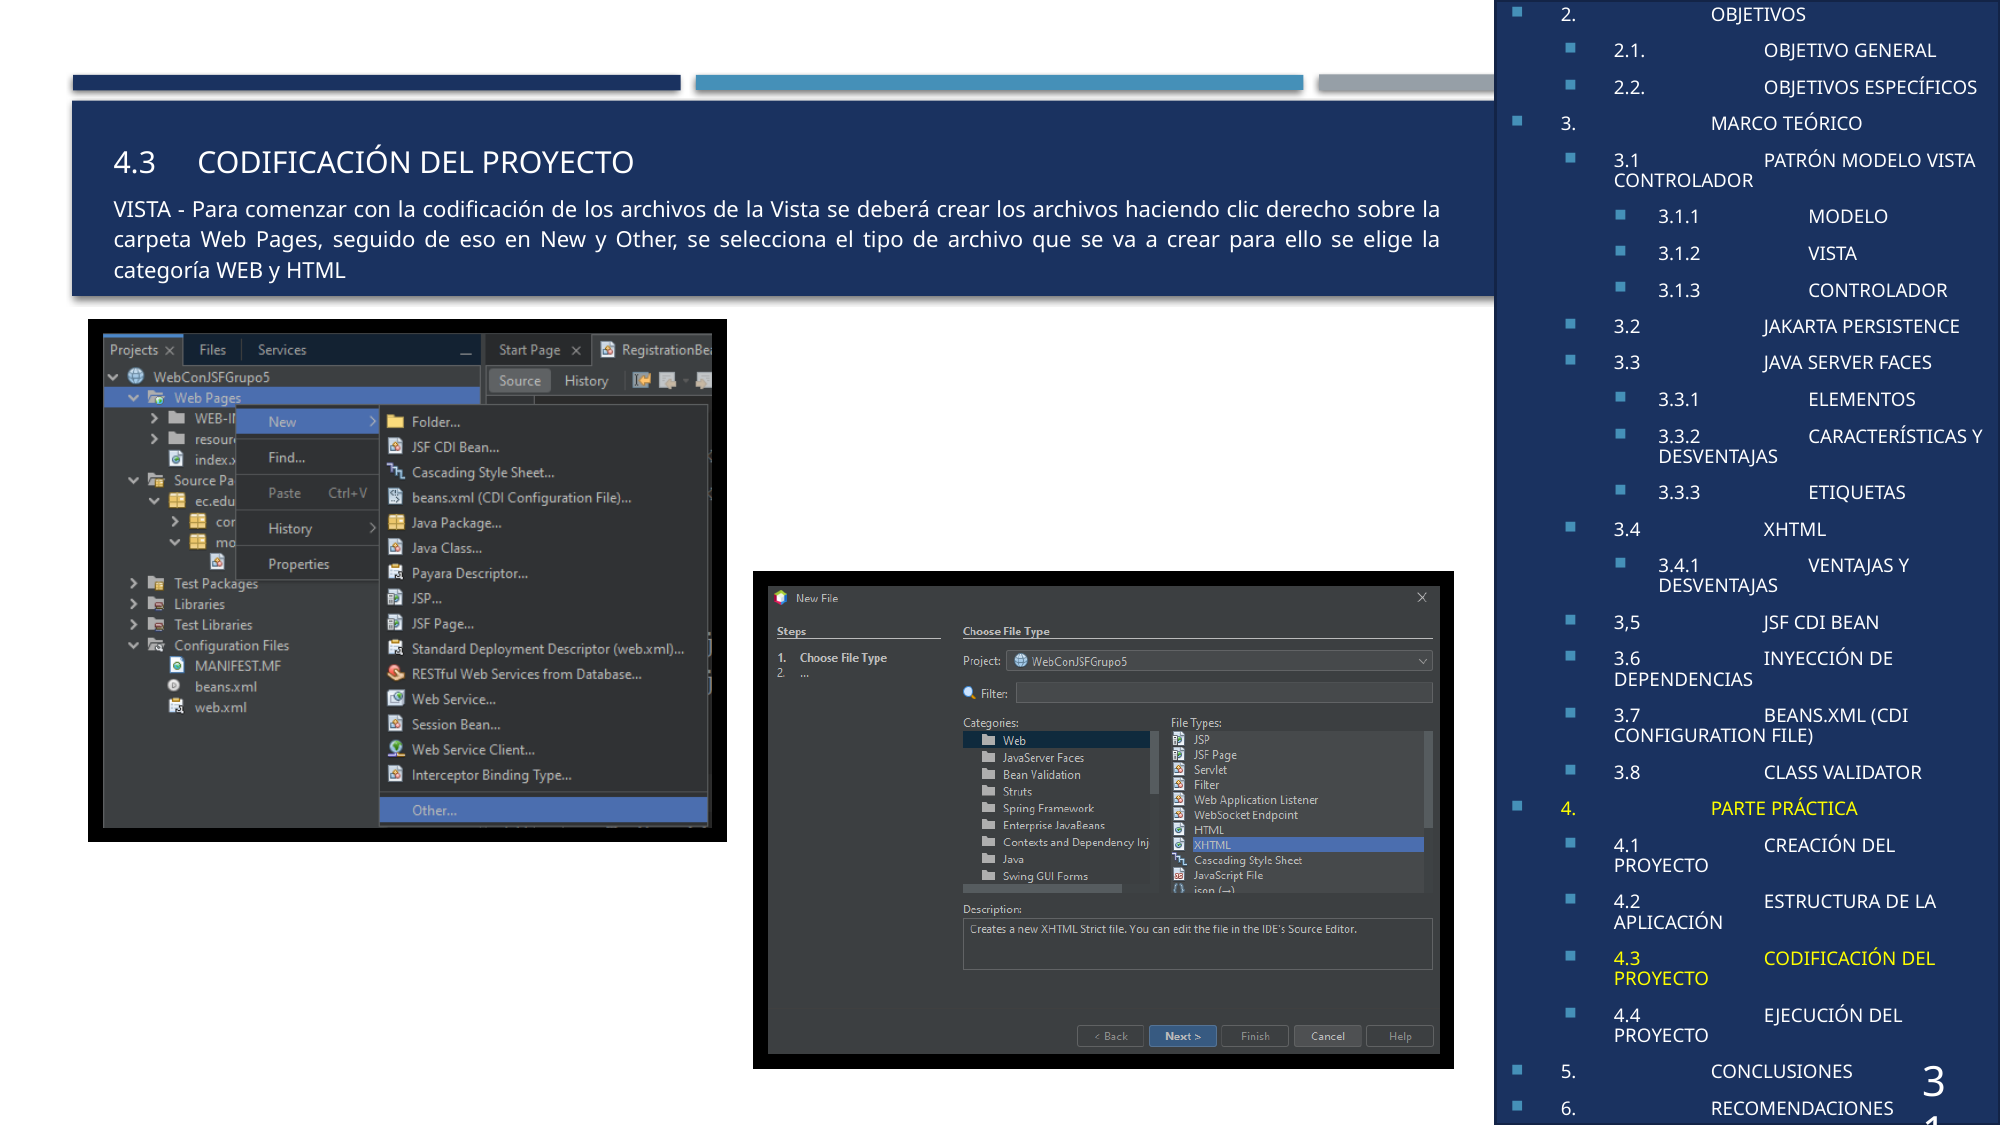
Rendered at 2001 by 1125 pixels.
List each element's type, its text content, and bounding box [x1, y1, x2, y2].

list 4.3 CODIFICACIÓN DEL PROYECTO VISTA - Para comenzar con la codificación de los archivos de la Vista se deberá crear los archivos haciendo clic derecho sobre la carpeta Web Pages, seguido de eso en New y Other, se selecciona el tipo de archivo que se va a crear para ello se elige la categoría WEB y HTML [98, 129, 1457, 291]
picture [102, 332, 713, 829]
text_box 1. INTRODUCCIÓN 2. OBJETIVOS 2.1. OBJETIVO GENERAL 2.2. OBJETIVOS ESPECÍFICOS 3. MARCO TEÓRICO 3.1 PATRÓN MODELO VISTA CONTROLADOR 3.1.1 MODELO 3.1.2 VISTA 3.1.3 CONTROLADOR 3.2 JAKARTA PERSISTENCE 3.3 JAVA SERVER FACES 3.3.1 ELEMENTOS 3.3.2 CARACTERÍSTICAS Y DESVENTAJAS 3.3.3 ETIQUETAS 3.4 XHTML 3.4.1 VENTAJAS Y DESVENTAJAS 3,5 JSF CDI BEAN 3.6 INYECCIÓN DE DEPENDENCIAS 3.7 BEANS.XML (CDI CONFIGURATION FILE) 3.8 CLASS VALIDATOR 4. PARTE PRÁCTICA 4.1 CREACIÓN DEL PROYECTO 4.2 ESTRUCTURA DE LA APLICACIÓN 4.3 CODIFICACIÓN DEL PROYECTO 4.4 EJECUCIÓN DEL PROYECTO 5. CONCLUSIONES 6. RECOMENDACIONES 7. REFERENCIAS [1494, 0, 2000, 1125]
picture [767, 584, 1441, 1055]
text_box 31 [1908, 1047, 1985, 1125]
